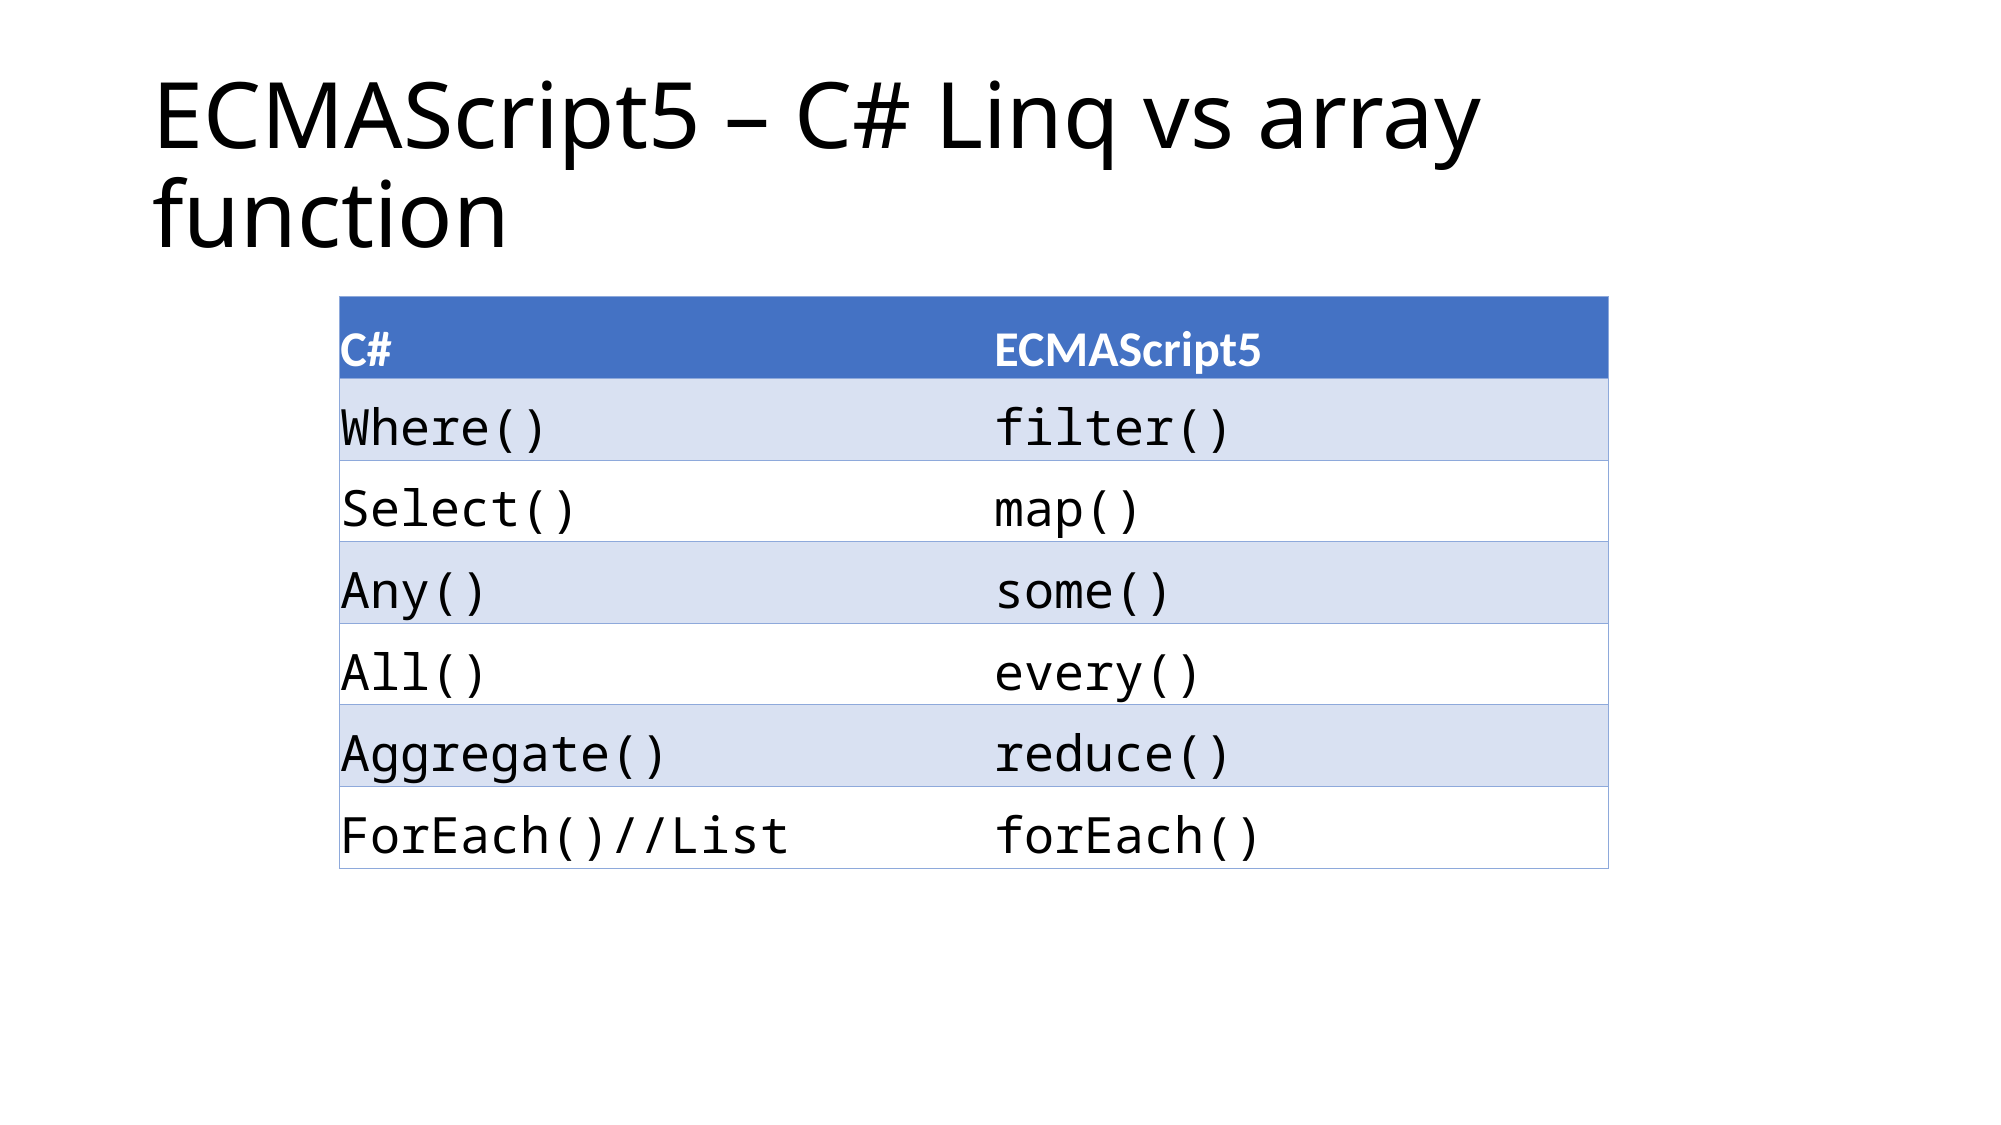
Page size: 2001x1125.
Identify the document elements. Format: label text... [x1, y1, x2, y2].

table_cell Aggregate() [340, 705, 993, 786]
table_cell ForEach()//List [340, 787, 993, 868]
table_cell Select() [340, 461, 993, 541]
table_cell Where() [340, 379, 993, 460]
table_cell All() [340, 624, 993, 704]
table_cell Any() [340, 542, 993, 623]
table_cell every() [993, 624, 1608, 704]
table_cell filter() [993, 379, 1608, 460]
table_header C# [340, 297, 993, 378]
title ECMAScript5 – C# Linq vs array function [137, 59, 1863, 278]
table_header ECMAScript5 [993, 297, 1608, 378]
table_cell reduce() [993, 705, 1608, 786]
table_cell forEach() [993, 787, 1608, 868]
table_cell some() [993, 542, 1608, 623]
table_cell map() [993, 461, 1608, 541]
